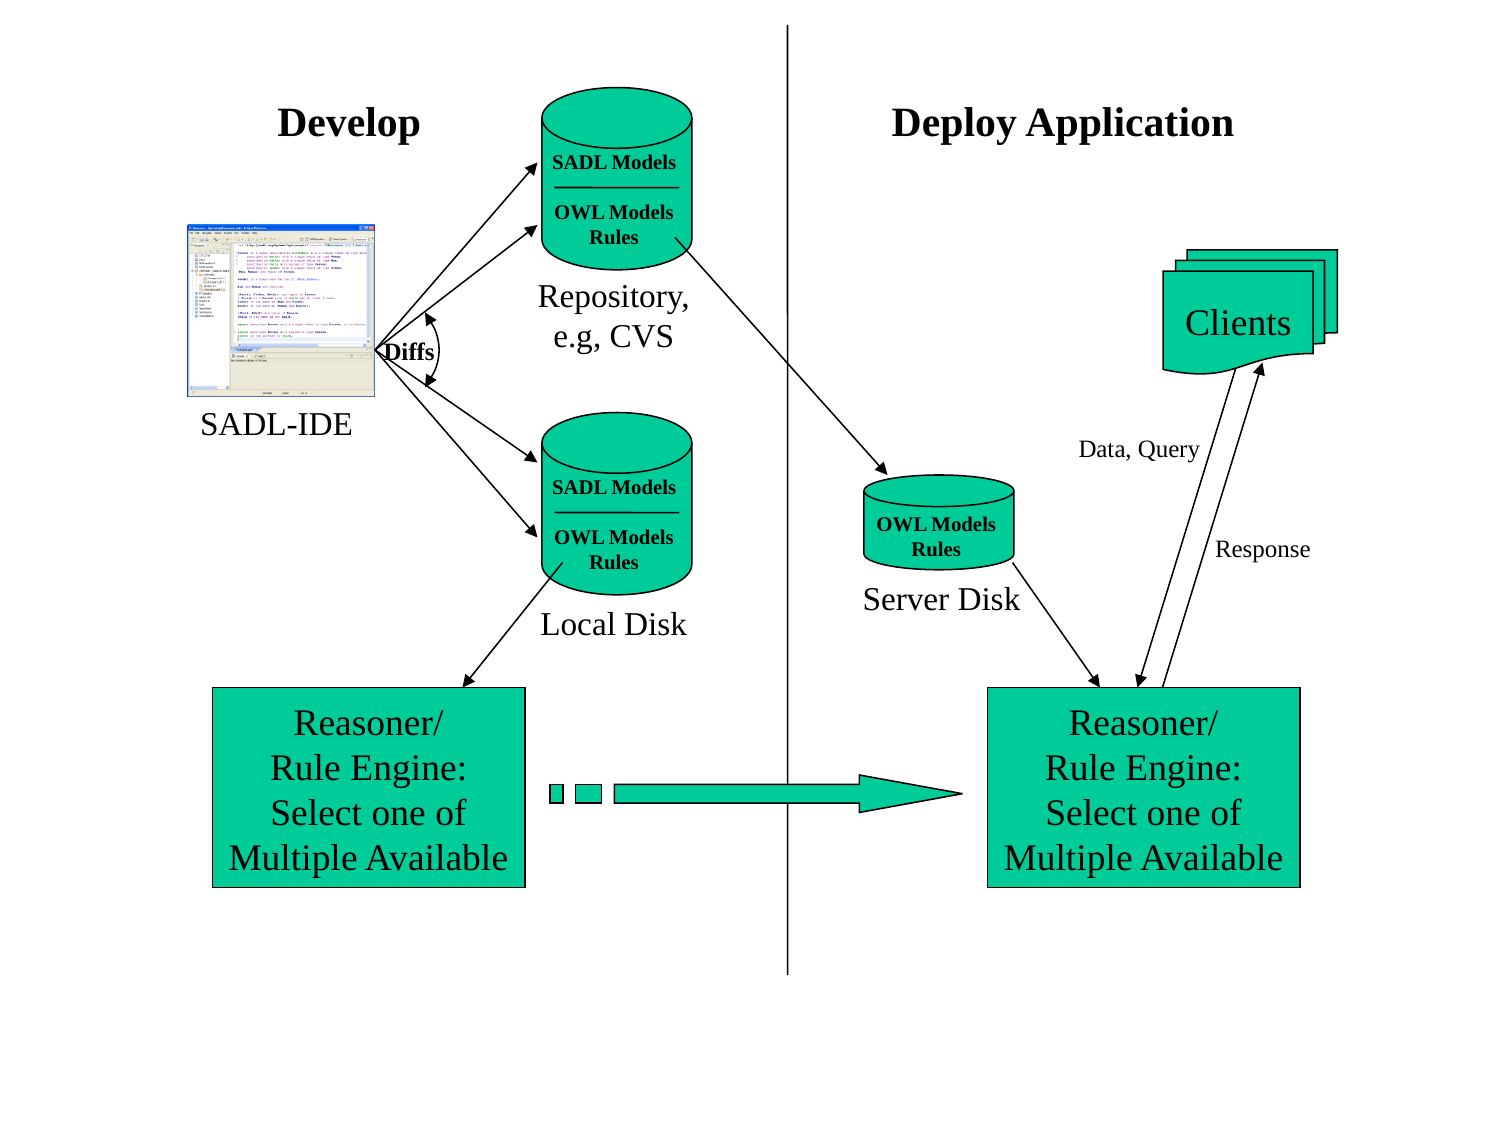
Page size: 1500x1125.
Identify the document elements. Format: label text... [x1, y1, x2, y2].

text_box [428, 386, 530, 462]
text_box [462, 600, 533, 688]
text_box [393, 165, 530, 328]
text_box [697, 261, 888, 475]
text_box Local Disk [525, 594, 703, 650]
text_box Repository, e.g, CVS [522, 267, 705, 362]
text_box OWL Models Rules [861, 503, 1011, 568]
text_box [863, 474, 1014, 559]
text_box Response [1200, 525, 1326, 570]
text_box [614, 774, 963, 813]
text_box [1135, 470, 1205, 687]
text_box [425, 373, 437, 388]
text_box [184, 224, 376, 451]
text_box [394, 373, 530, 535]
text_box [425, 312, 437, 328]
text_box Diffs [380, 328, 450, 373]
text_box [575, 784, 602, 804]
text_box Reasoner/ Rule Engine: Select one of Multiple Available [987, 687, 1300, 888]
text_box Deploy Application [876, 87, 1250, 153]
text_box Develop [262, 87, 437, 153]
text_box [1162, 362, 1265, 688]
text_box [535, 412, 693, 596]
text_box [403, 226, 530, 328]
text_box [535, 87, 693, 271]
text_box Data, Query [1063, 425, 1216, 470]
text_box [1012, 562, 1100, 688]
text_box Reasoner/ Rule Engine: Select one of Multiple Available [212, 687, 525, 888]
text_box [549, 784, 563, 804]
text_box Server Disk [847, 569, 1036, 625]
text_box Clients [1163, 249, 1338, 374]
